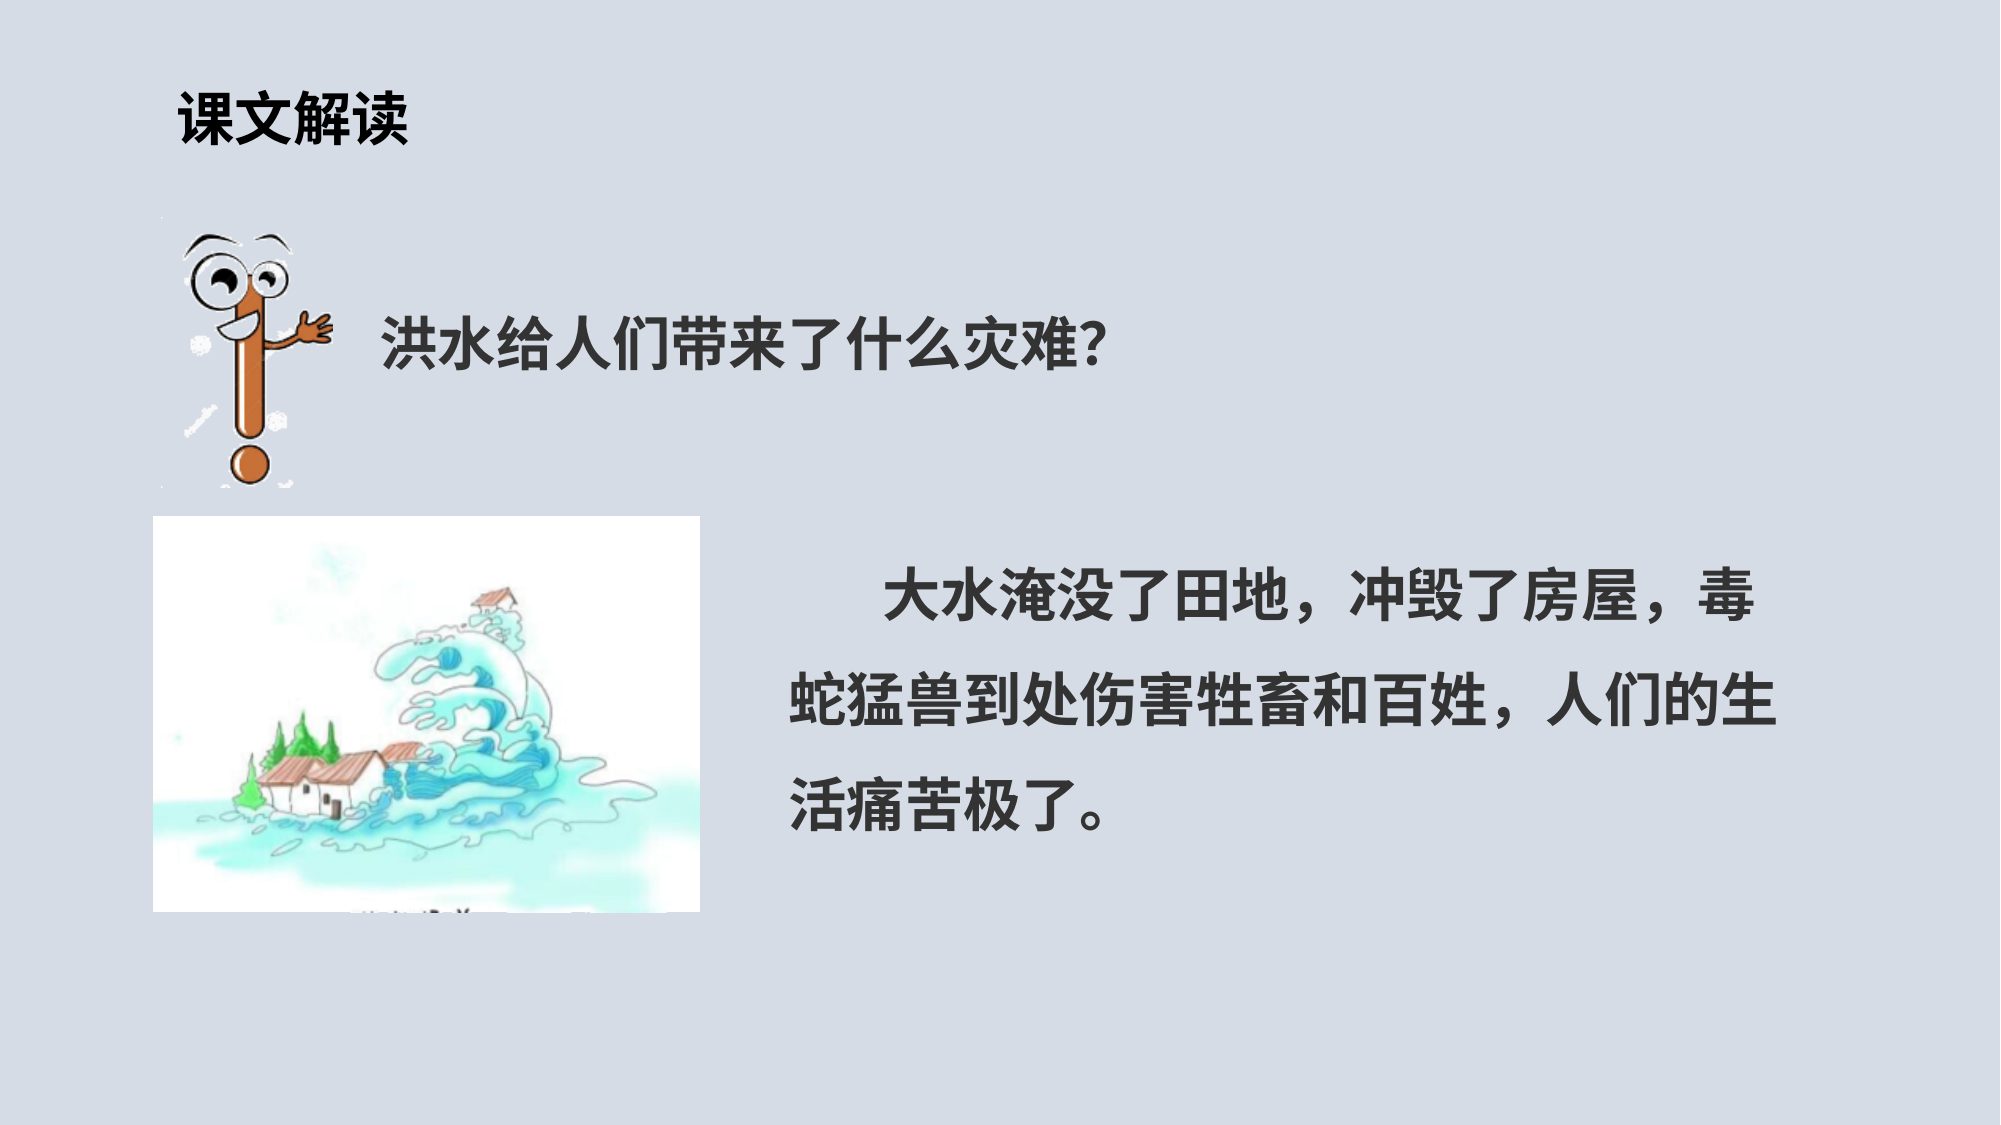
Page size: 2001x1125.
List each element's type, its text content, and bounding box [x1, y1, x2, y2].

text_box 洪水给人们带来了什么灾难？ [364, 265, 1752, 385]
text_box 课文解读 [161, 79, 558, 163]
text_box 大水淹没了田地，冲毁了房屋，毒蛇猛兽到处伤害牲畜和百姓，人们的生活痛苦极了。 [773, 516, 1812, 846]
picture [161, 217, 333, 488]
picture [152, 515, 701, 913]
